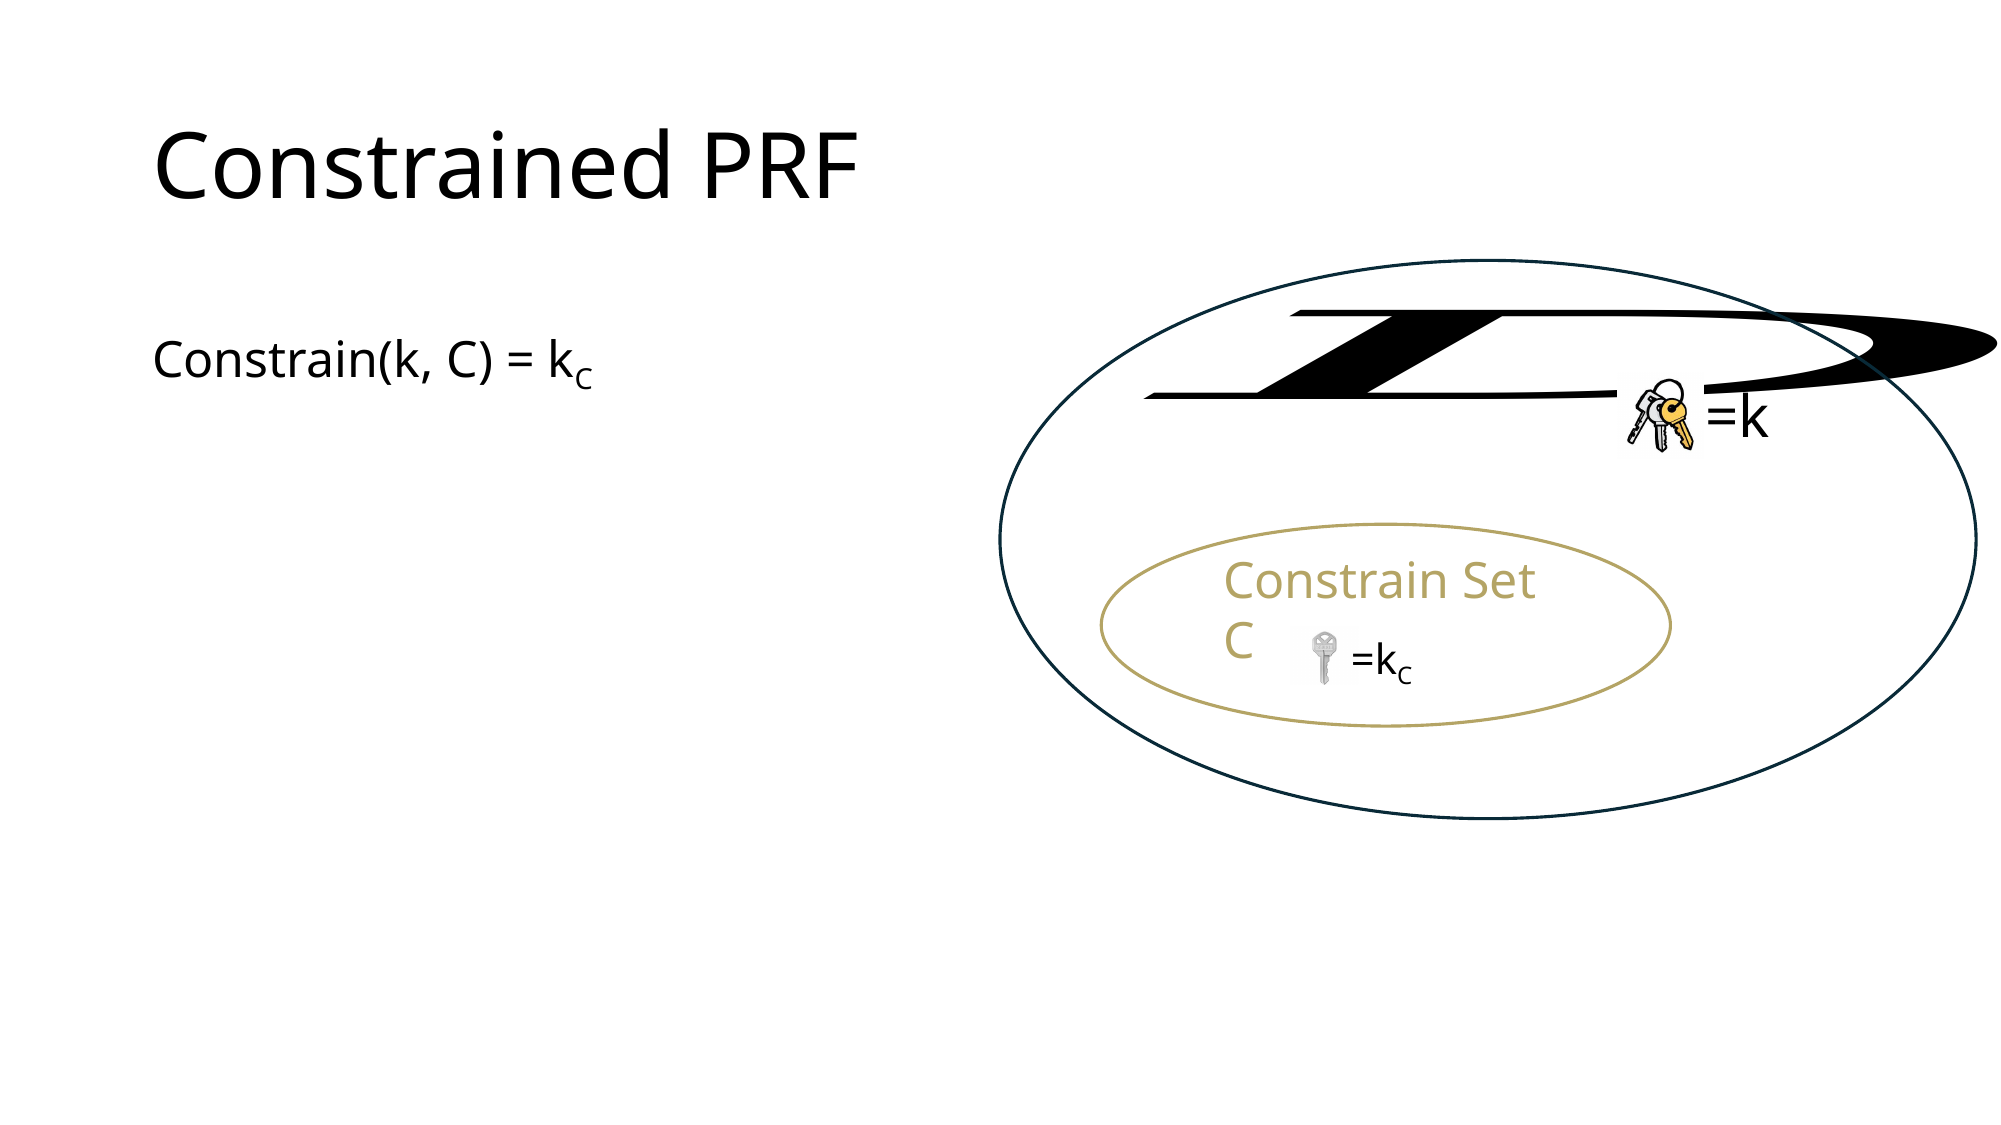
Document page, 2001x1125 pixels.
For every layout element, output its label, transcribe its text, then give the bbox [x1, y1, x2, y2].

title Constrained PRF [137, 59, 1863, 278]
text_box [999, 259, 2000, 820]
text_box Constrain(k, C) = kC [137, 320, 999, 404]
